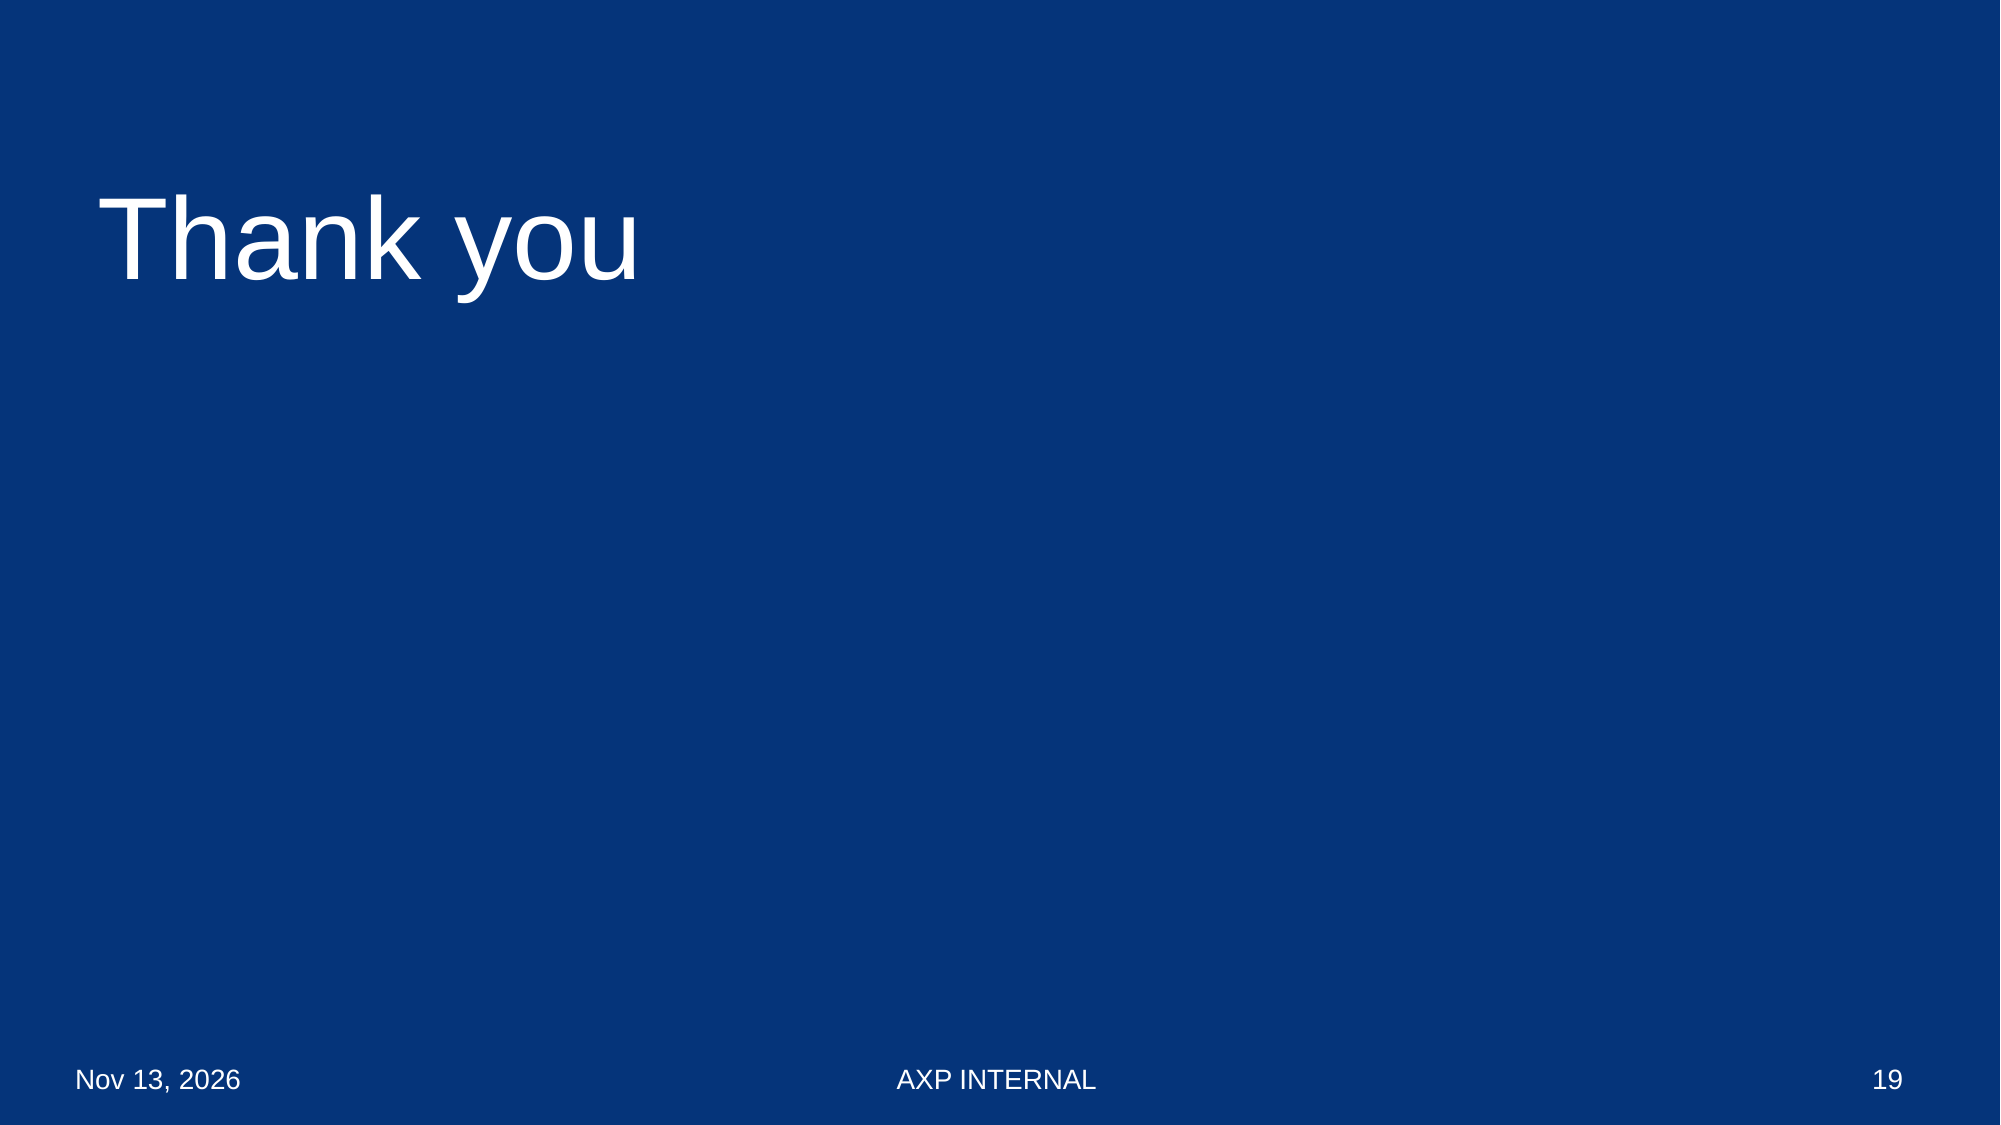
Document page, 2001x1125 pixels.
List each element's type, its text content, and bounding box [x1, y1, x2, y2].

slide_number 19 [1451, 1048, 1919, 1109]
title Thank you [82, 155, 1902, 853]
slide_number 8-Sep-16 [60, 1048, 528, 1109]
footer AXP INTERNAL [683, 1048, 1317, 1109]
